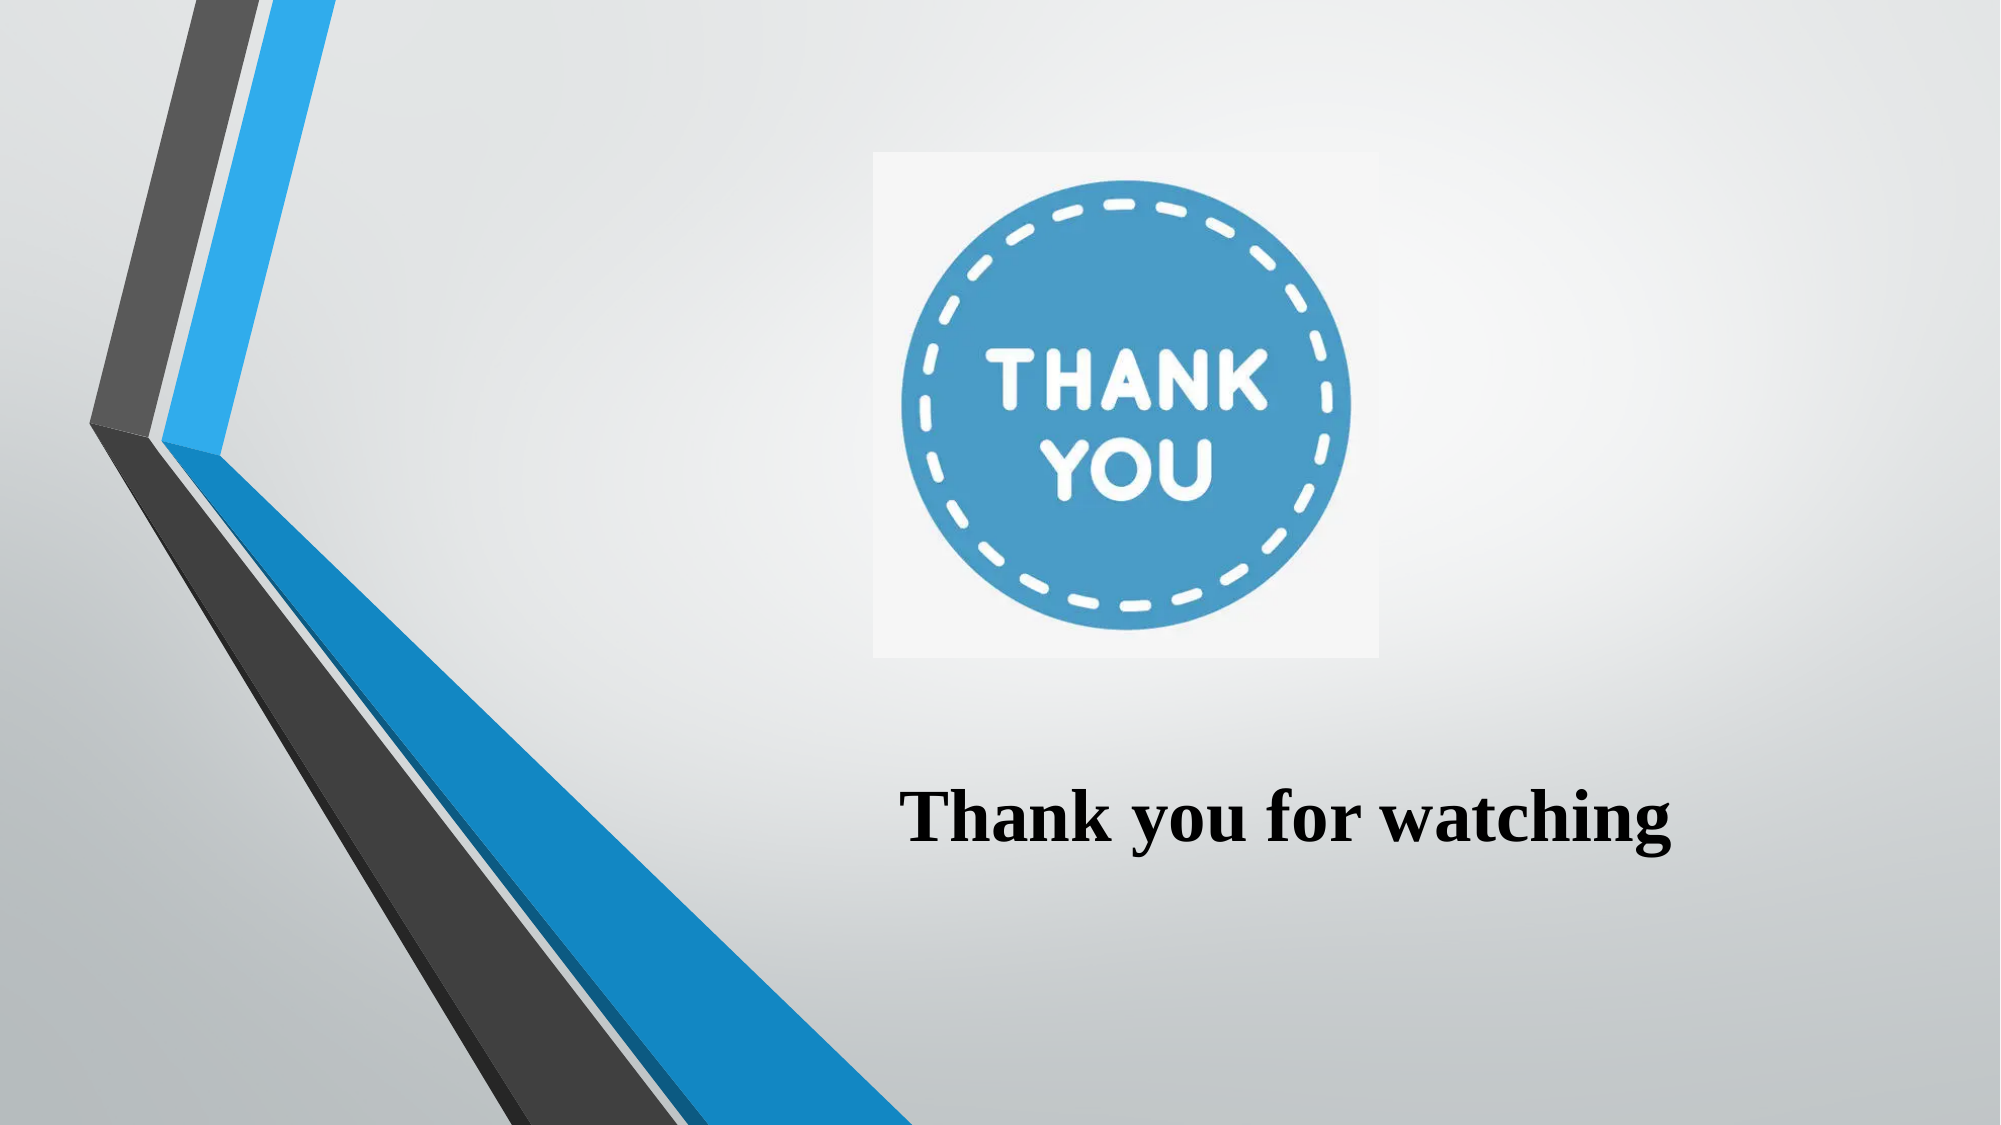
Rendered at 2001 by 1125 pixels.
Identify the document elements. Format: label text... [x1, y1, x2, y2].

title Thank you for watching [60, 716, 1687, 864]
picture [873, 151, 1379, 658]
